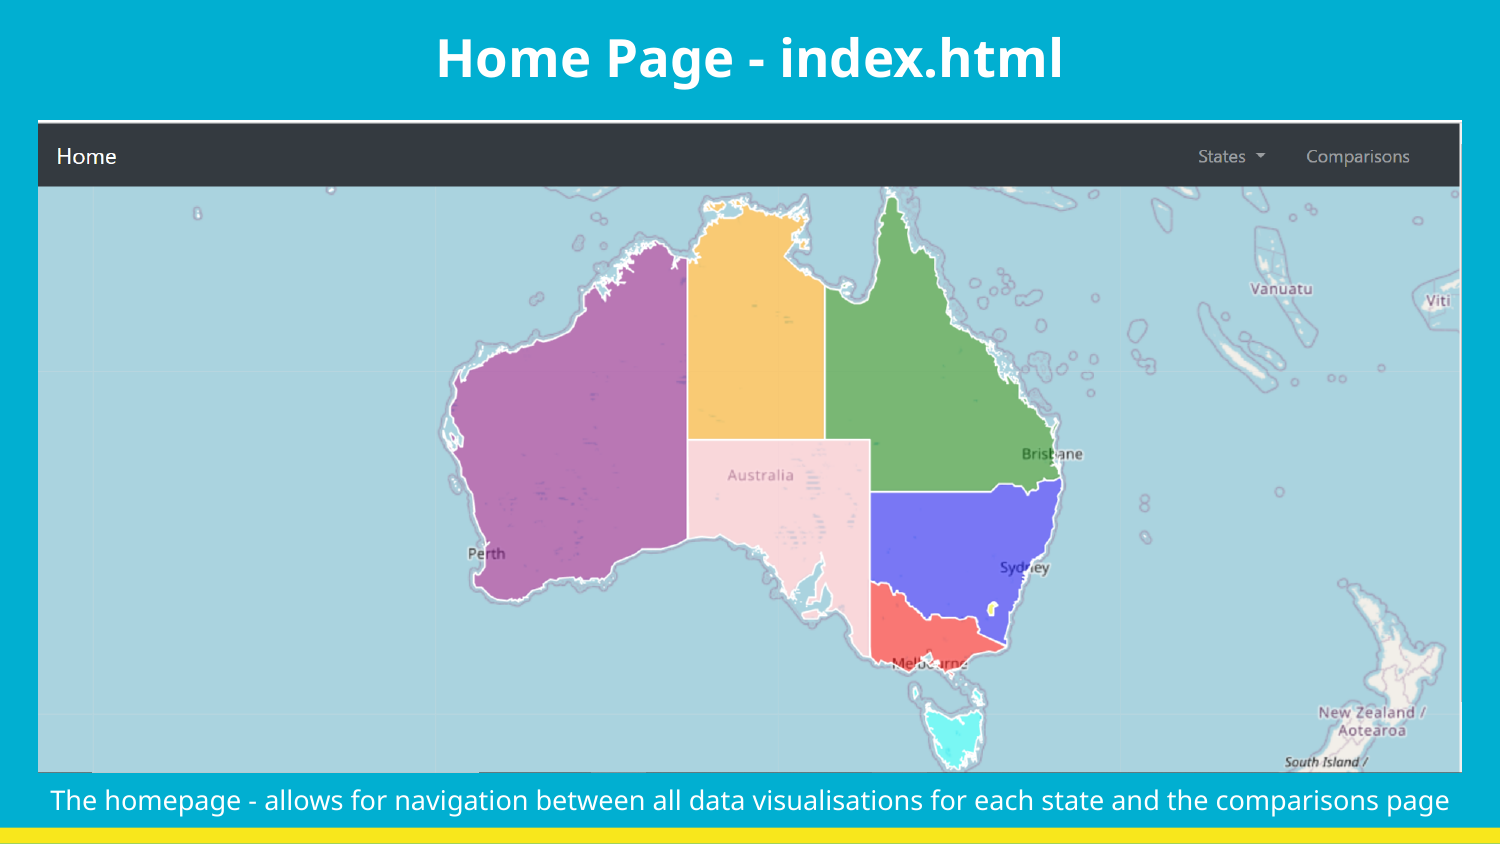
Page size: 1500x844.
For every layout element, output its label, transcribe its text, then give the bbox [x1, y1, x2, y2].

picture [37, 119, 1463, 773]
title Home Page - index.html [51, 9, 1449, 104]
list The homepage - allows for navigation between all data visualisations for each state and the comparisons page [12, 763, 1488, 844]
